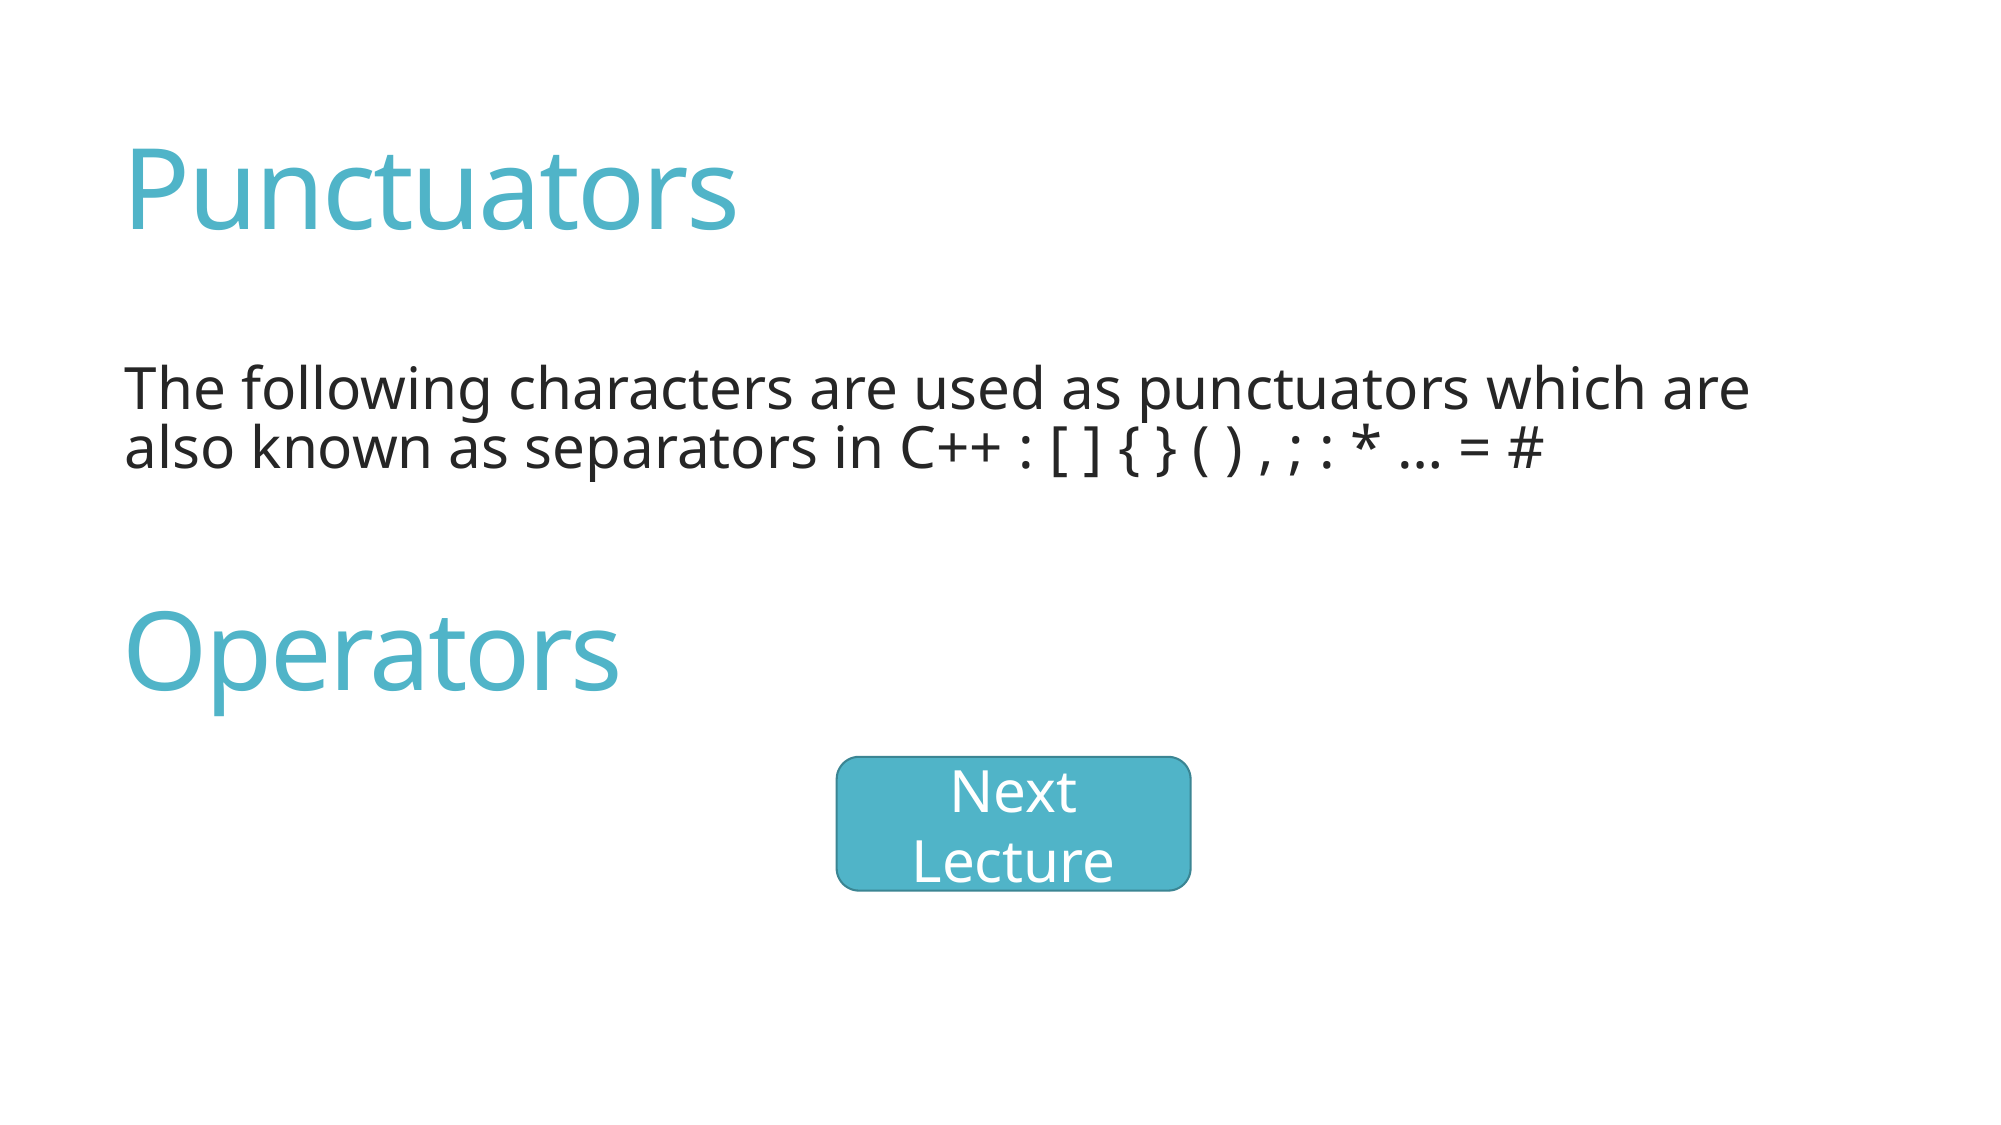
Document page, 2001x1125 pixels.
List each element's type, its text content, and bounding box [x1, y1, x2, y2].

title Punctuators [107, 58, 1875, 331]
text_box Operators [107, 593, 1875, 721]
text_box Next Lecture [835, 755, 1192, 892]
list The following characters are used as punctuators which are also known as separators in C++ : [ ] { } ( ) , ; : * … = # [109, 354, 1875, 523]
